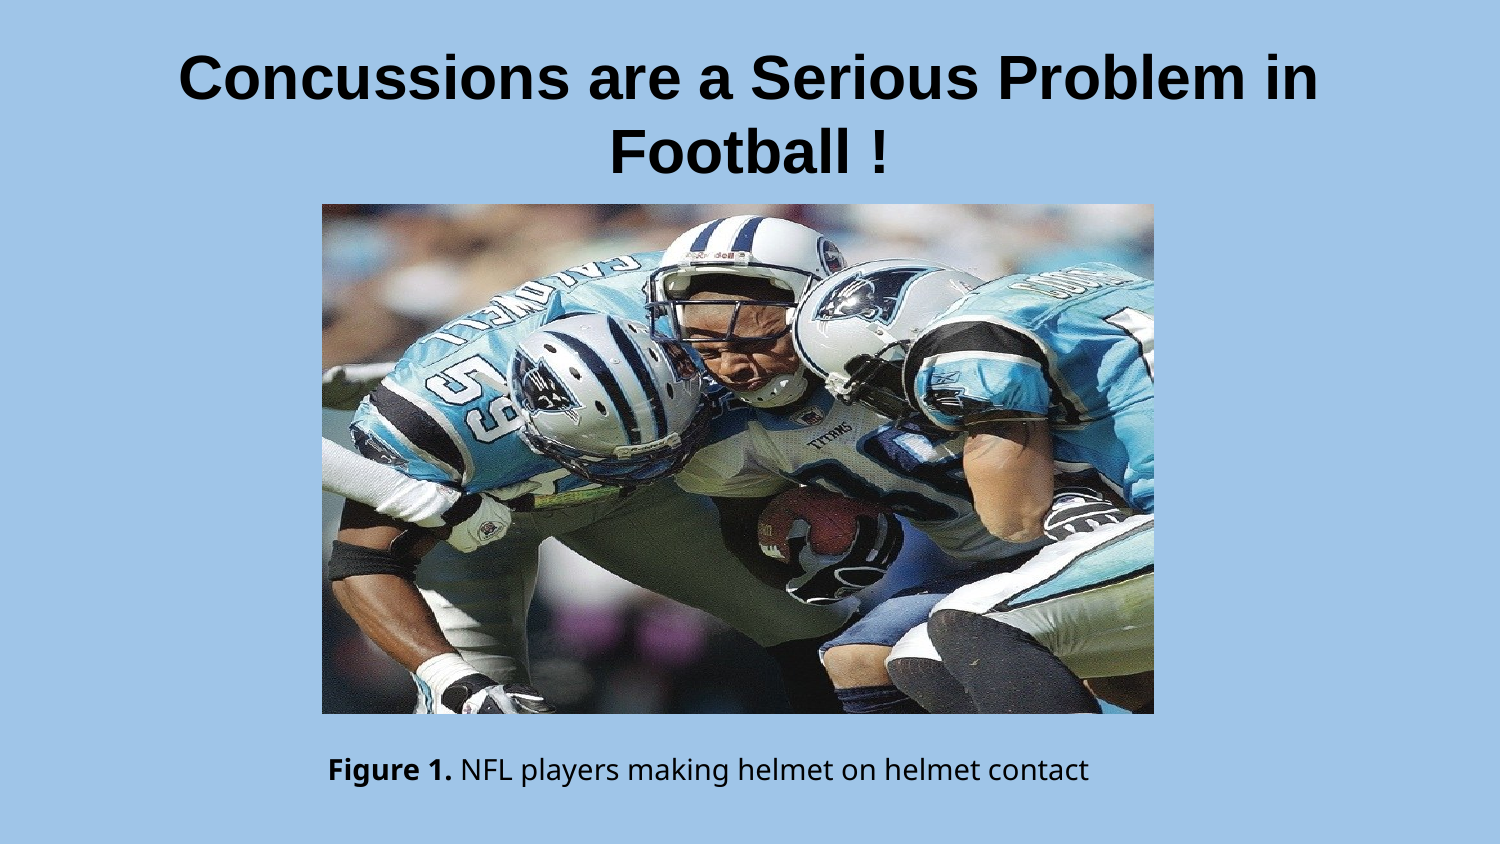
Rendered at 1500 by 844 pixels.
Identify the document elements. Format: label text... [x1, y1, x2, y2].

picture [322, 204, 1155, 715]
text_box Concussions are a Serious Problem in Football ! [40, 21, 1460, 514]
text_box Figure 1. NFL players making helmet on helmet contact [312, 736, 1165, 844]
